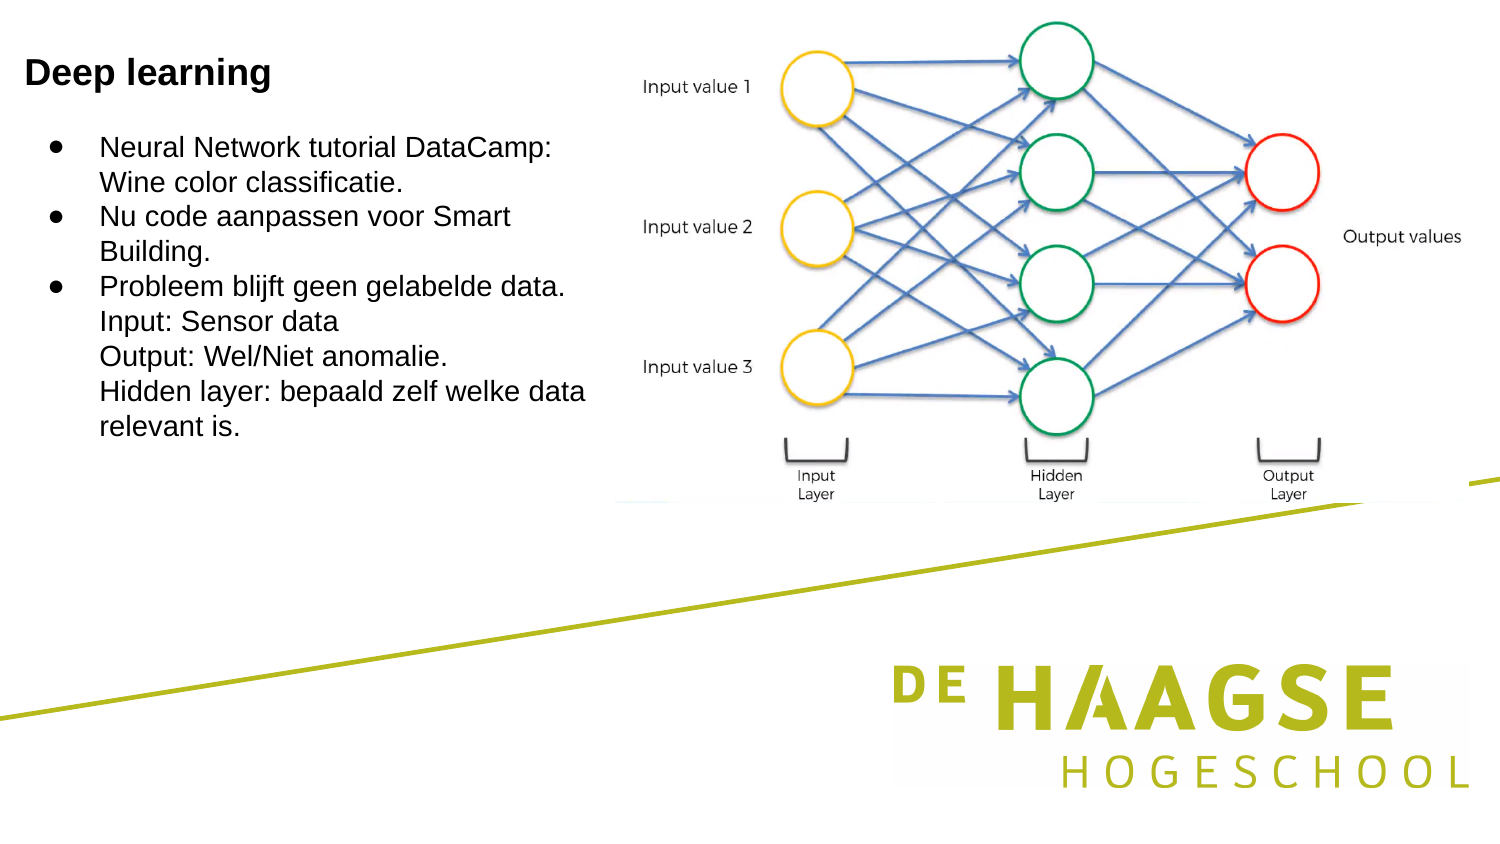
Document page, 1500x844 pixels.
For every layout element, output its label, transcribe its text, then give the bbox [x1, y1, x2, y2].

picture [894, 664, 1469, 788]
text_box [0, 478, 1500, 719]
text_box Deep learning Neural Network tutorial DataCamp: Wine color classificatie. Nu code aanpassen voor Smart Building. Probleem blijft geen gelabelde data. Input: Sensor data Output: Wel/Niet anomalie. Hidden layer: bepaald zelf welke data relevant is. [9, 32, 609, 477]
picture [614, 21, 1469, 503]
